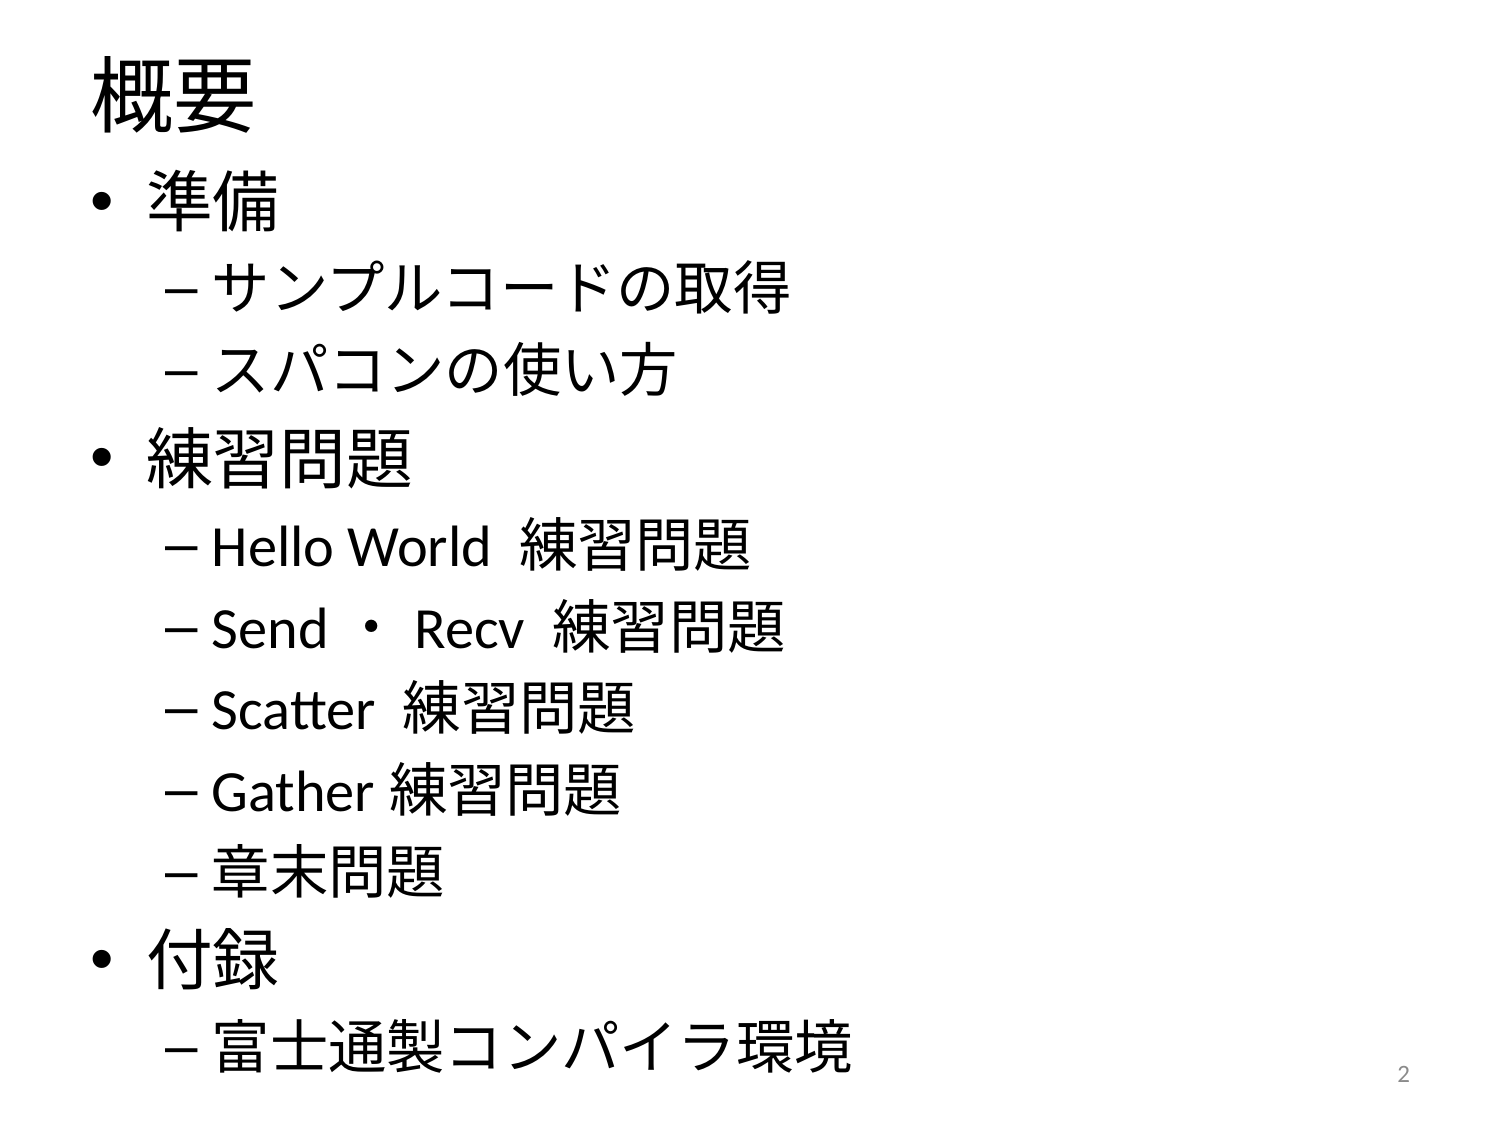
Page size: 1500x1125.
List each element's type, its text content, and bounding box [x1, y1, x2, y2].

slide_number 1 [1074, 1042, 1425, 1103]
title 概要 [74, 23, 1426, 152]
list 準備 サンプルコードの取得 スパコンの使い方 練習問題 Hello World 練習問題 Send・Recv 練習問題 Scatter 練習問題 Gather練習問題 章末問題 付録 富士通製コンパイラ環境 [74, 152, 1426, 1035]
